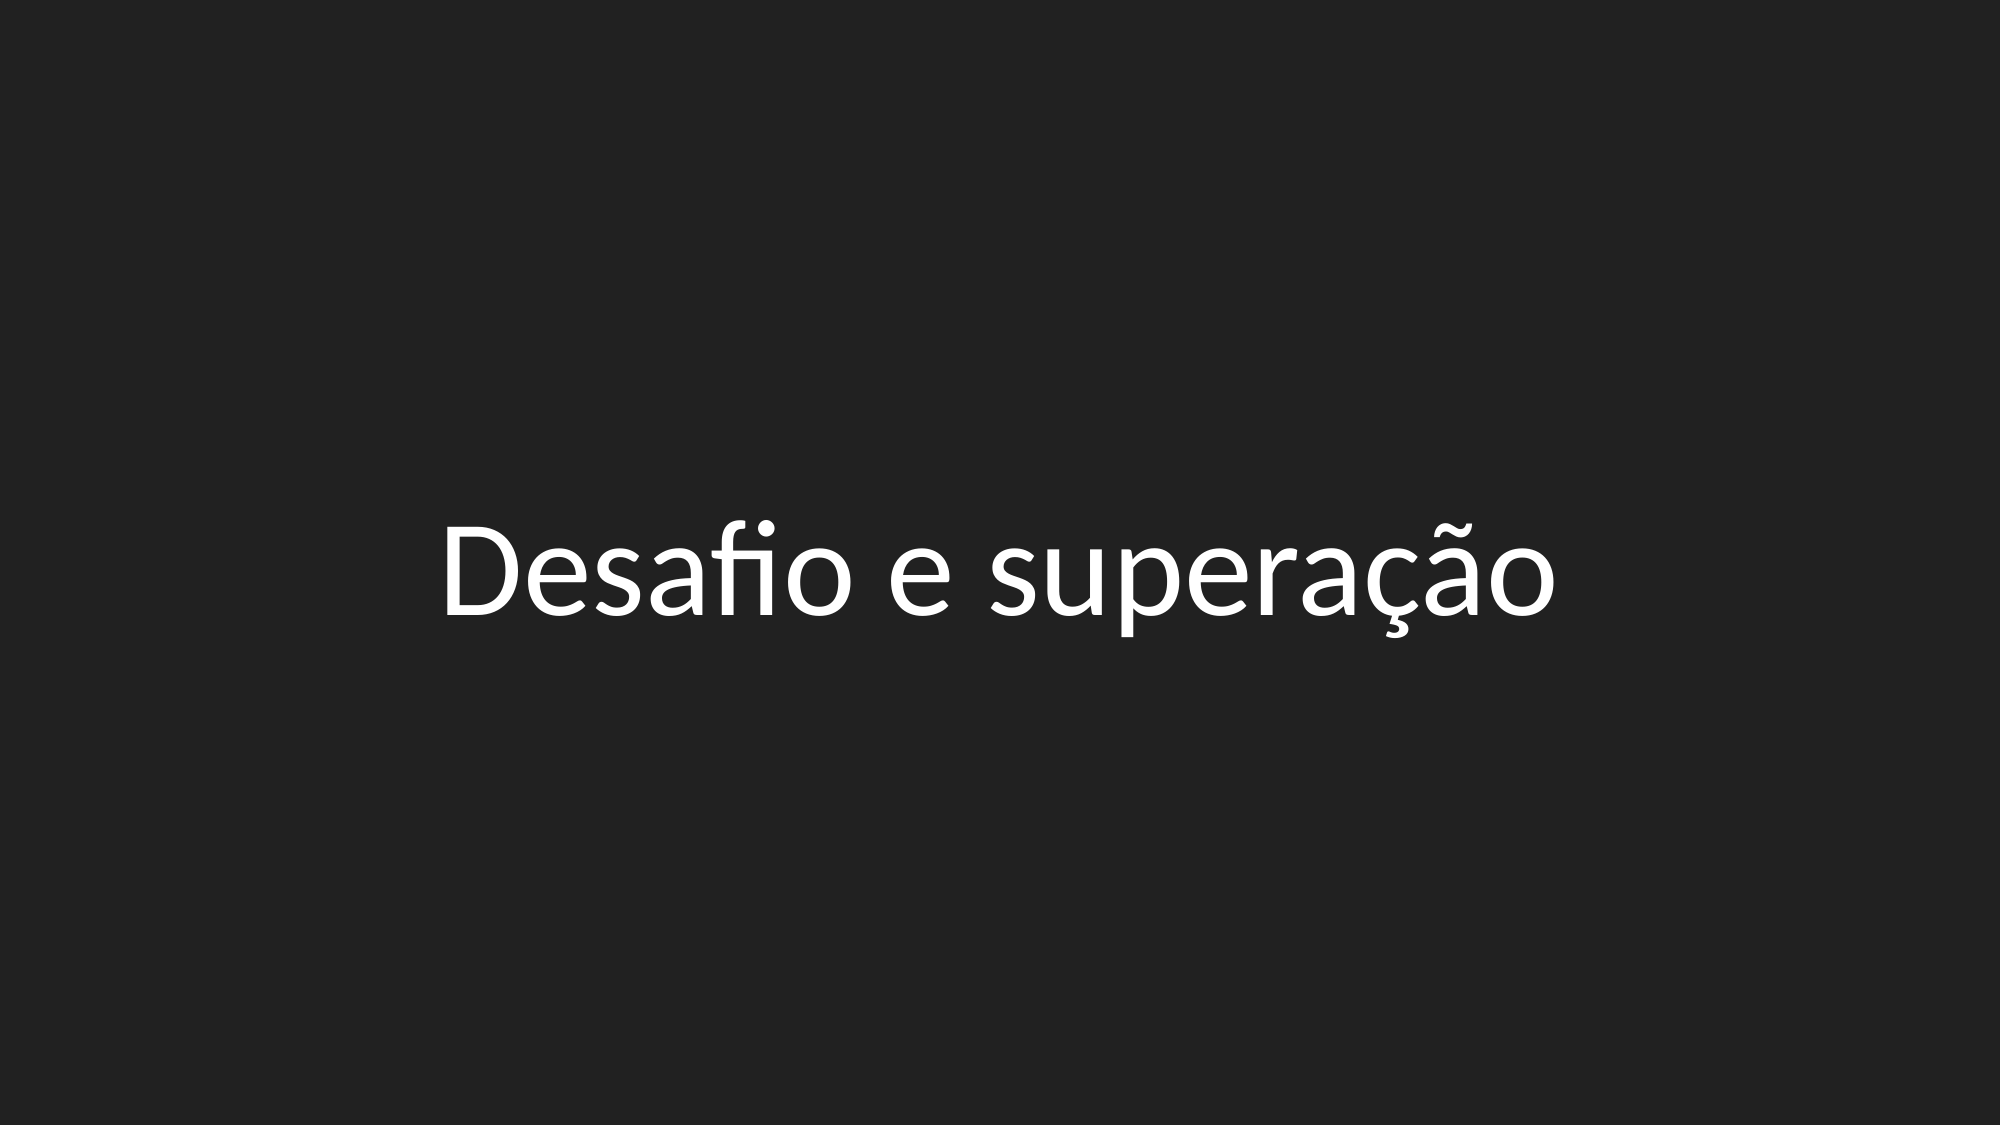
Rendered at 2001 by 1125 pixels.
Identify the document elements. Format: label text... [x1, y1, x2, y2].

text_box Desafio e superação [378, 470, 1620, 651]
